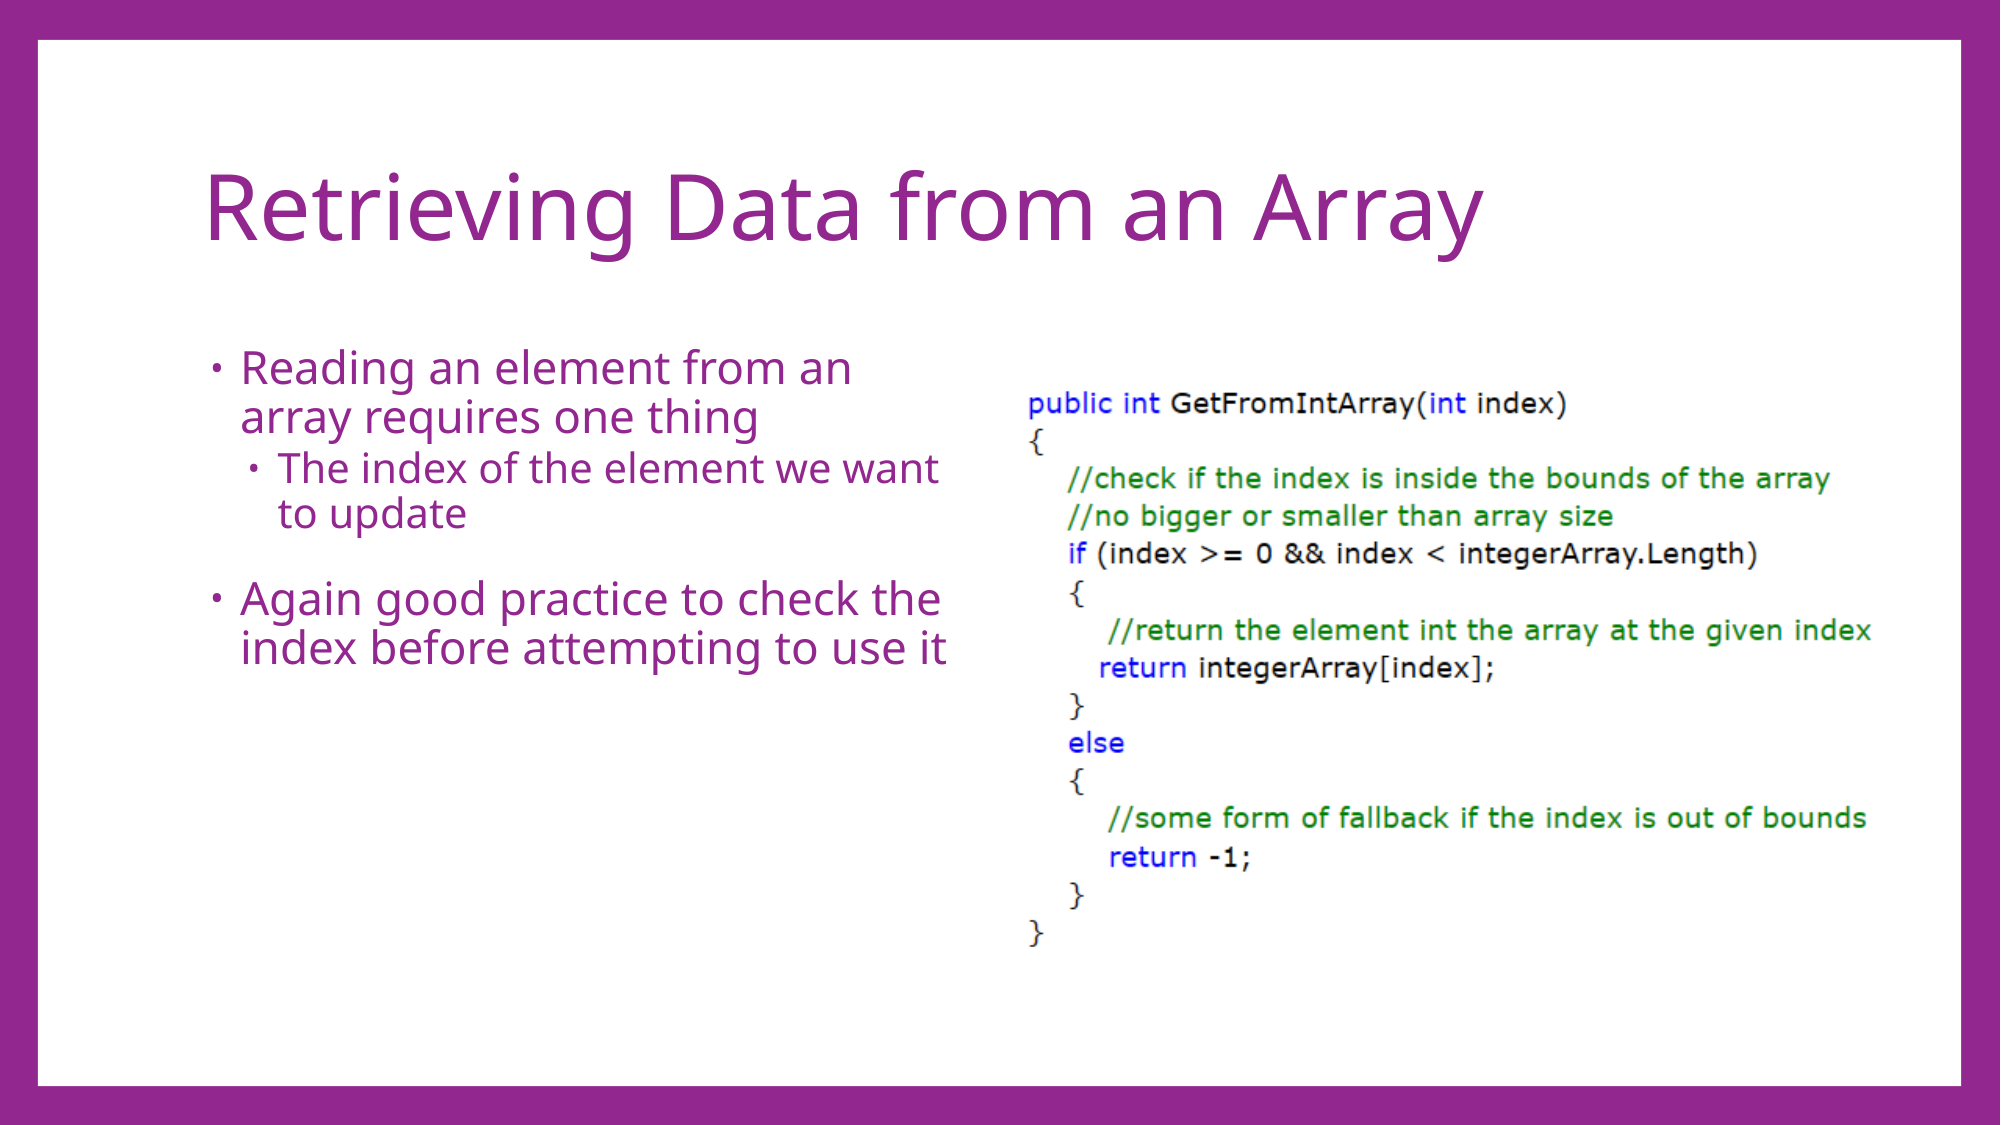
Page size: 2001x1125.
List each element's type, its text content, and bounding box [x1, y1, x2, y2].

list Reading an element from an array requires one thing The index of the element we want to update Again good practice to check the index before attempting to use it [187, 337, 983, 1000]
title Retrieving Data from an Array [187, 99, 1808, 323]
picture [1019, 379, 1902, 959]
